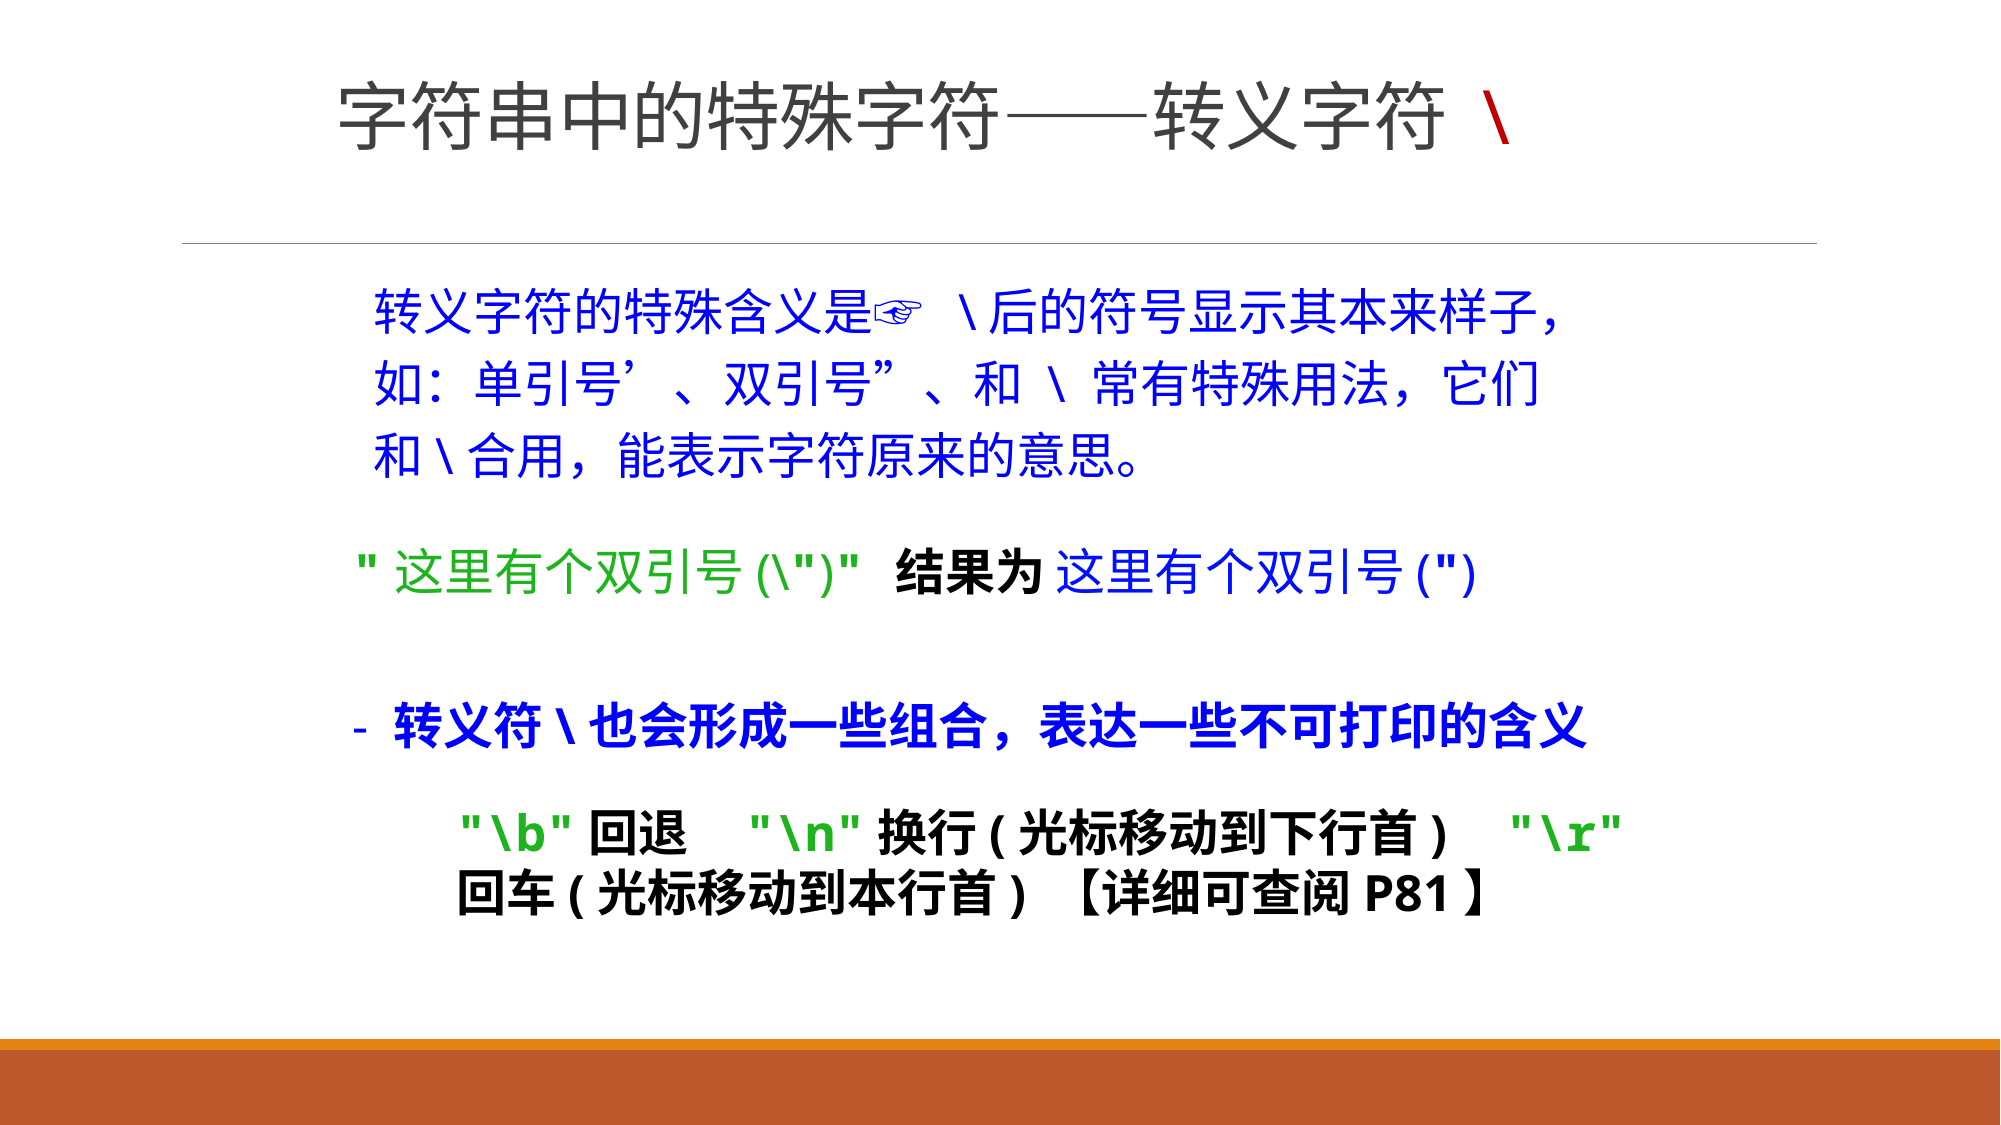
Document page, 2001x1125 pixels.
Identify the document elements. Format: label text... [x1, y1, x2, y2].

text_box "这里有个双引号(\")" [350, 538, 893, 601]
text_box 结果为 这里有个双引号(") [893, 538, 1559, 601]
title 字符串中的特殊字符——转义字符 \ [333, 25, 1674, 216]
text_box 转义字符的特殊含义是☞ \后的符号显示其本来样子，如：单引号’、双引号”、和 \ 常有特殊用法，它们和\合用，能表示字符原来的意思。 [359, 261, 1559, 492]
text_box - 转义符\也会形成一些组合，表达一些不可打印的含义 "\b"回退 "\n"换行(光标移动到下行首) "\r" 回车(光标移动到本行首) 【详细可查阅P81】 [350, 692, 1646, 922]
